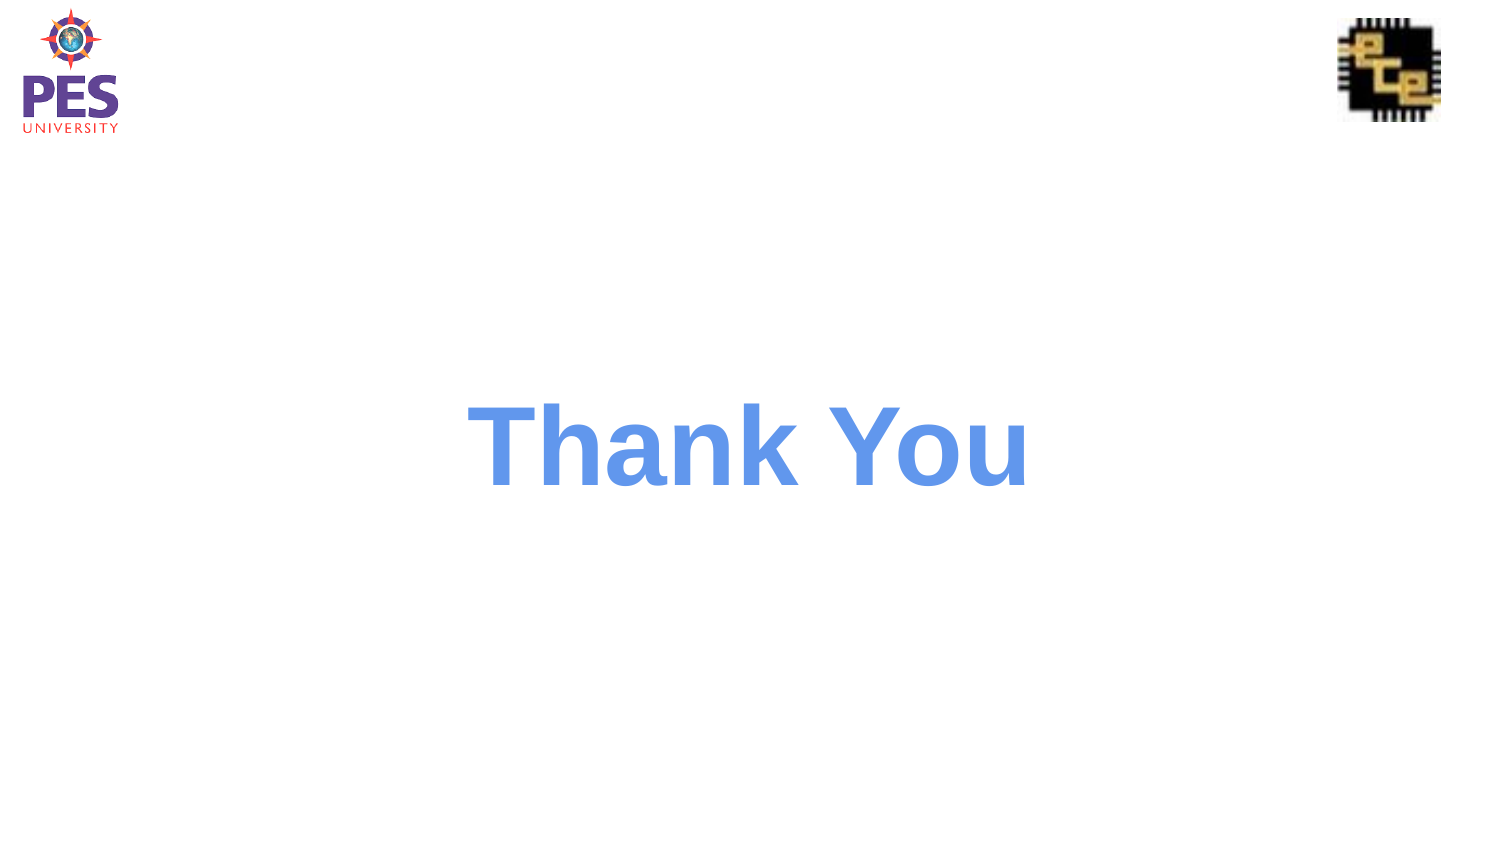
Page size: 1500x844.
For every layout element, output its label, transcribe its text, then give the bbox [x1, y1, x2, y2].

picture [1337, 18, 1441, 123]
text_box Thank You [421, 365, 1079, 479]
picture [0, 0, 141, 141]
